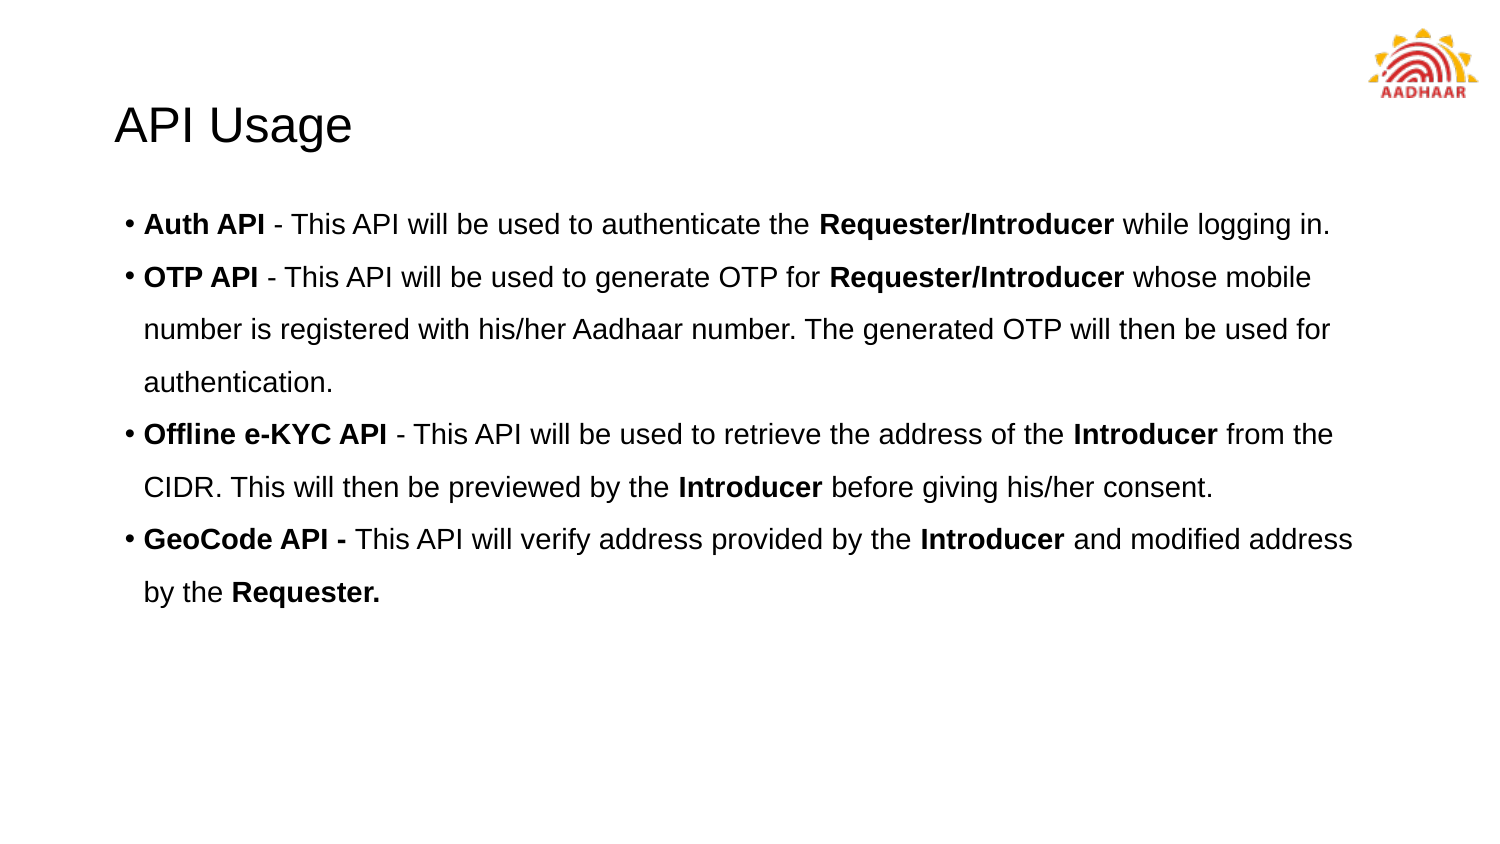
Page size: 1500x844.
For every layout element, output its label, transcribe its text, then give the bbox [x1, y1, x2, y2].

picture [1368, 28, 1479, 98]
list Auth API - This API will be used to authenticate the Requester/Introducer while logging in. OTP API - This API will be used to generate OTP for Requester/Introducer whose mobile number is registered with his/her Aadhaar number. The generated OTP will then be used for authentication. Offline e-KYC API - This API will be used to retrieve the address of the Introducer from the CIDR. This will then be previewed by the Introducer before giving his/her consent. GeoCode API - This API will verify address provided by the Introducer and modified address by the Requester. [103, 182, 1397, 804]
title API Usage [103, 44, 1397, 182]
